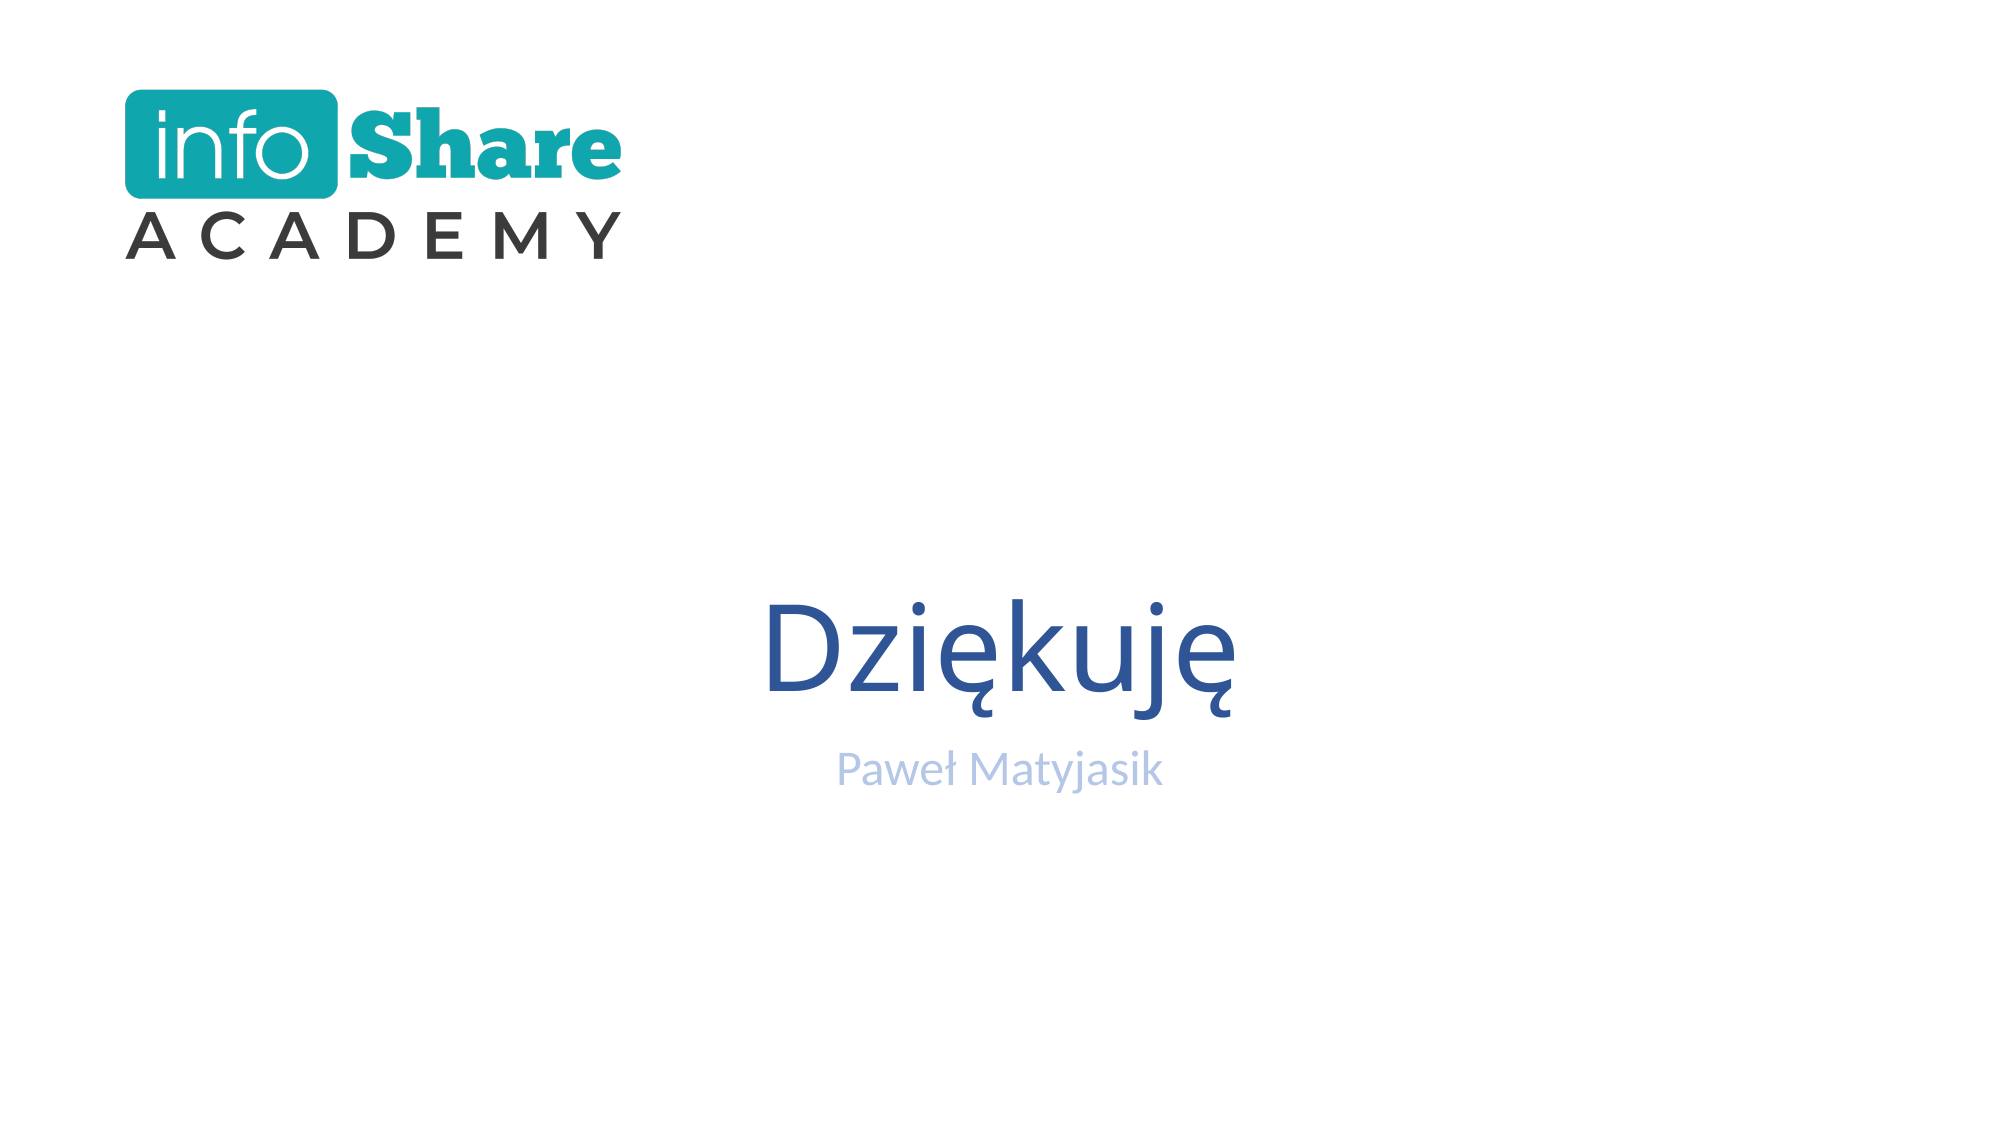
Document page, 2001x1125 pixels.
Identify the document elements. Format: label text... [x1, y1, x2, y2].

subtitle Paweł Matyjasik [249, 734, 1750, 998]
title Dziękuję [249, 259, 1750, 725]
picture [32, 0, 715, 427]
